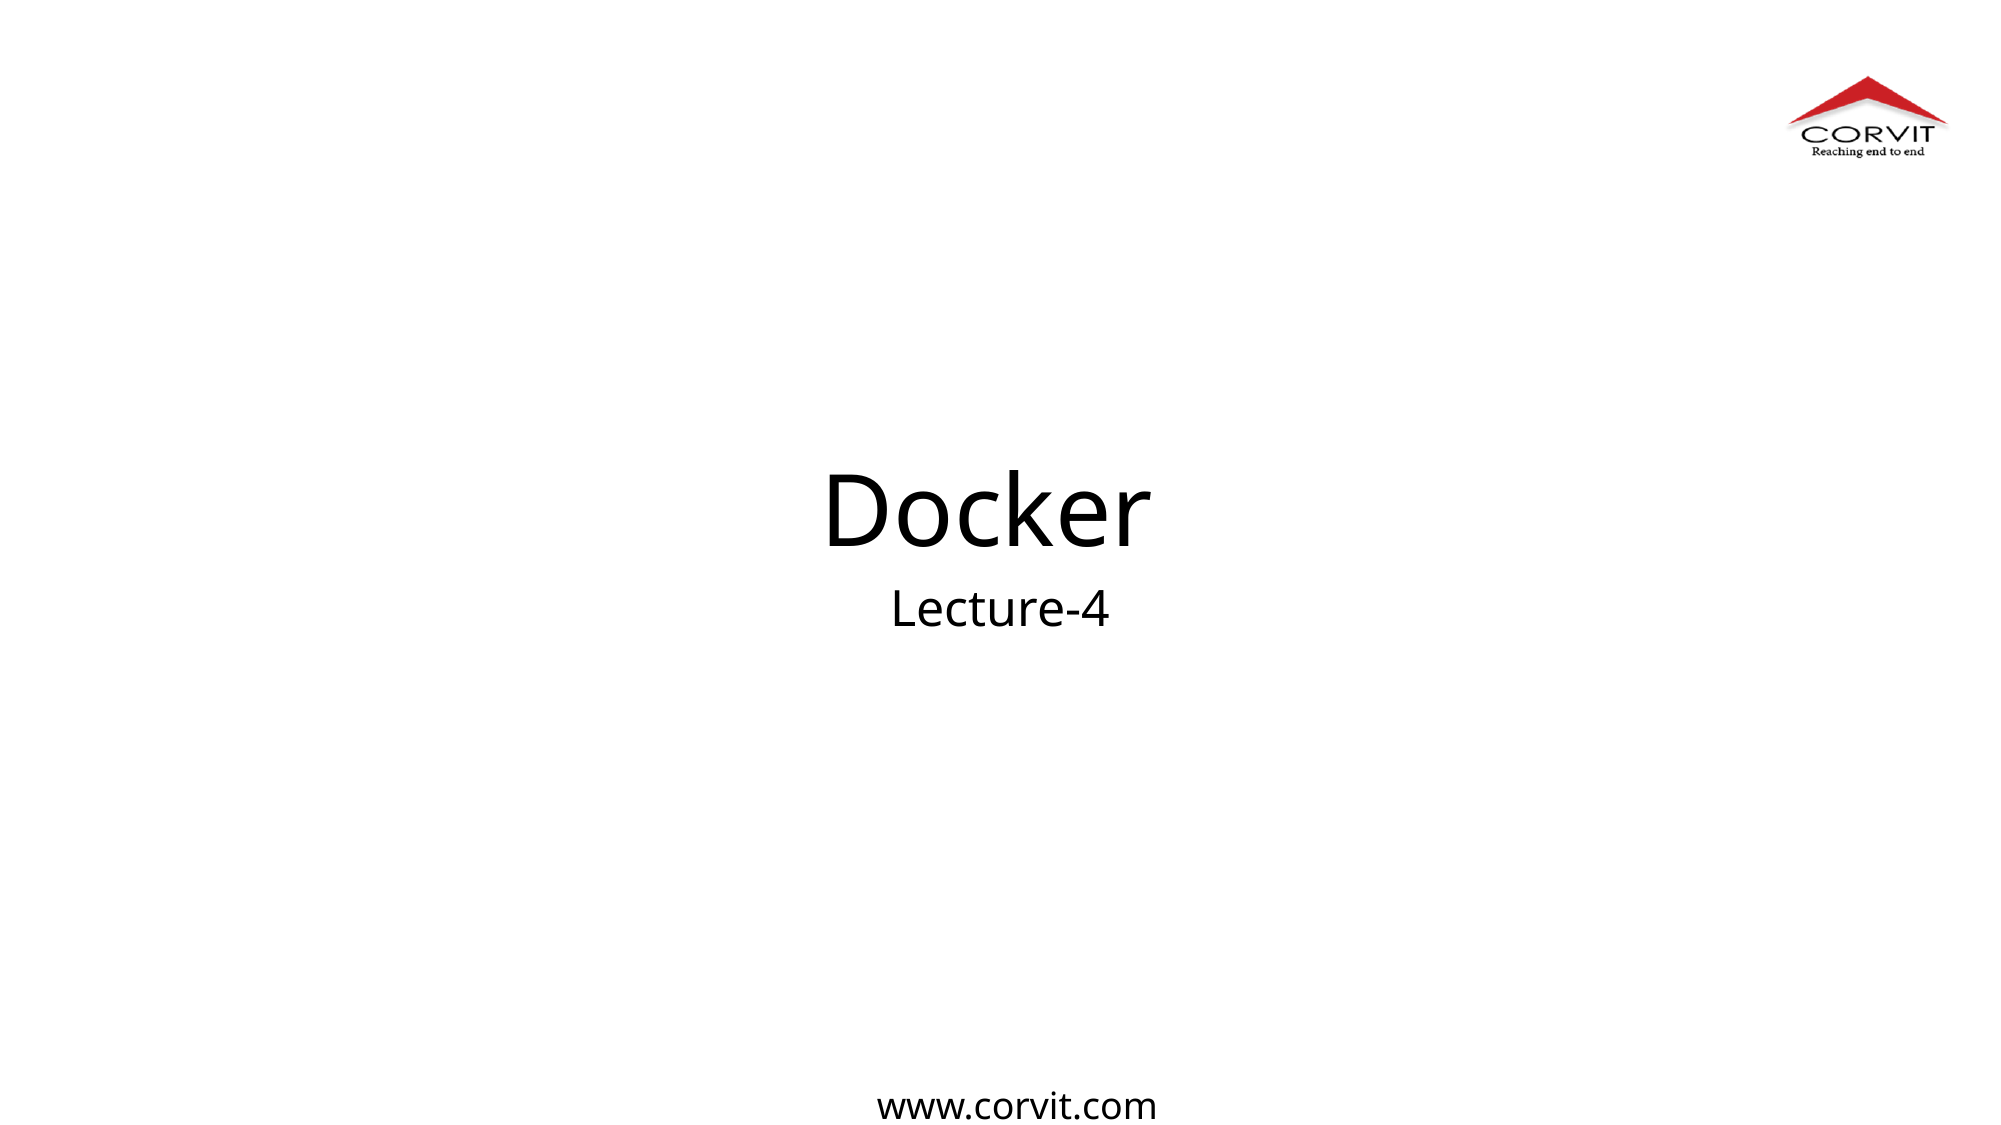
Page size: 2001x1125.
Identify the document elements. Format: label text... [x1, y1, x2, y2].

title Docker [249, 184, 1750, 575]
text_box www.corvit.com [34, 1074, 2000, 1125]
subtitle Lecture-4 [249, 575, 1750, 848]
picture [1783, 73, 1951, 163]
